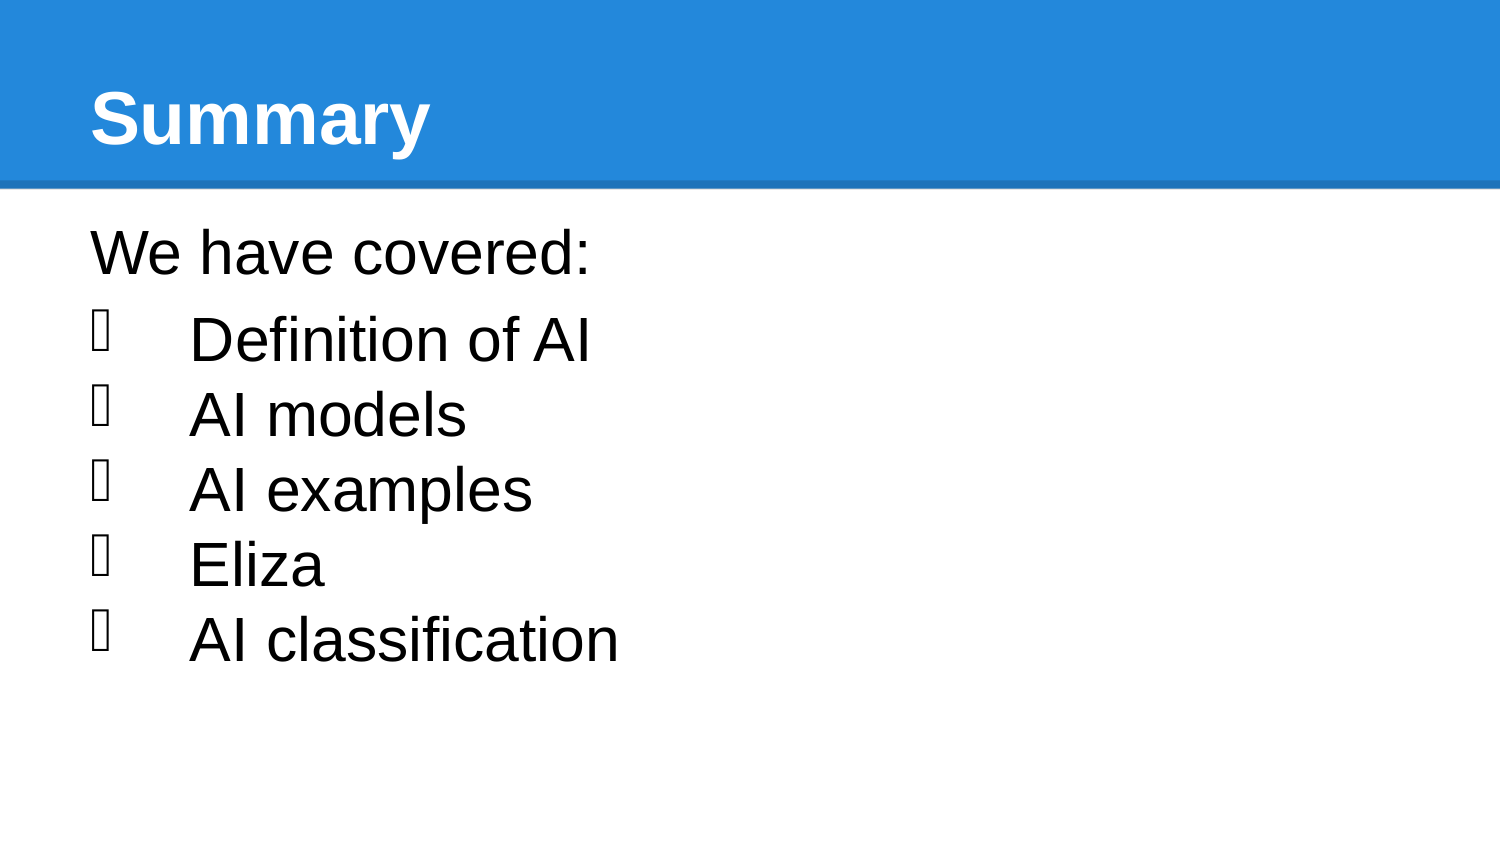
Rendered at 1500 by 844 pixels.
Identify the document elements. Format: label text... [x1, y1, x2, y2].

title Summary [75, 33, 1425, 175]
list We have covered: Definition of AI AI models AI examples Eliza AI classification [75, 196, 1425, 808]
